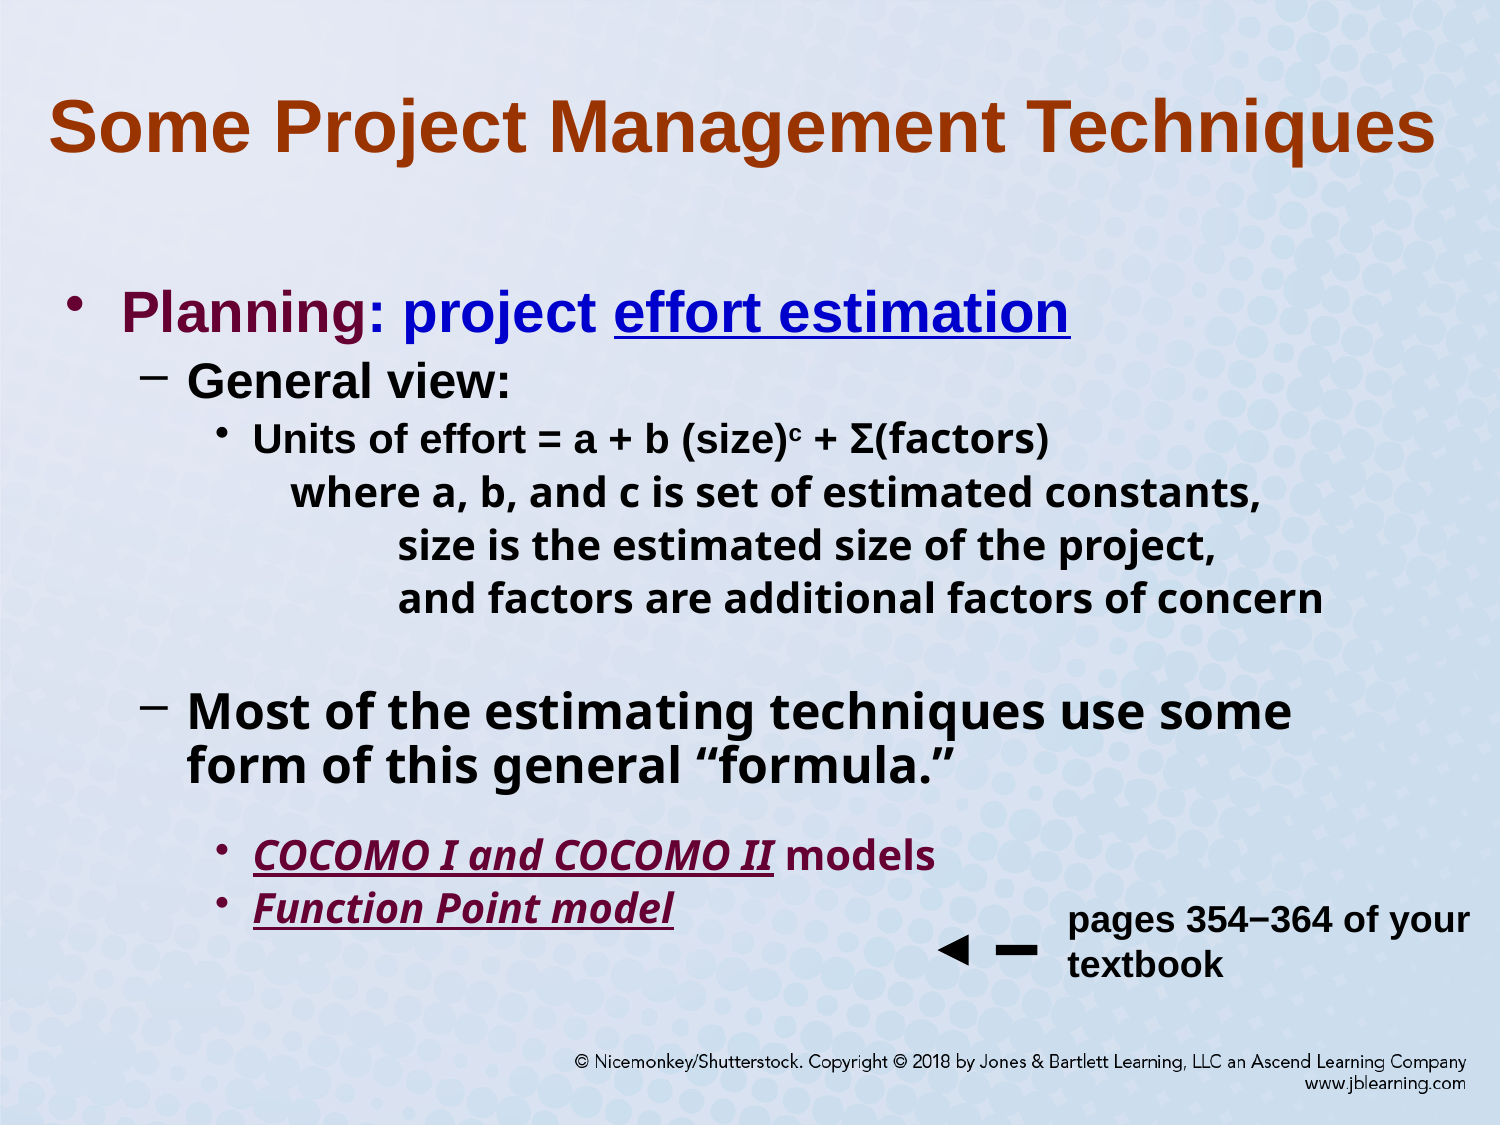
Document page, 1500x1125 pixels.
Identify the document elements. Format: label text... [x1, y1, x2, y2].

picture [0, 0, 1500, 1125]
text_box [937, 943, 950, 957]
list Planning: project effort estimation General view: Units of effort = a + b (size)c + Σ(factors) where a, b, and c is set of estimated constants, size is the estimated size of the project, and factors are additional factors of concern Most of the estimating techniques use some form of this general “formula.” COCOMO I and COCOMO II models Function Point model [50, 275, 1438, 1075]
title Some Project Management Techniques [12, 45, 1475, 200]
text_box pages 354−364 of your textbook [1052, 887, 1486, 993]
